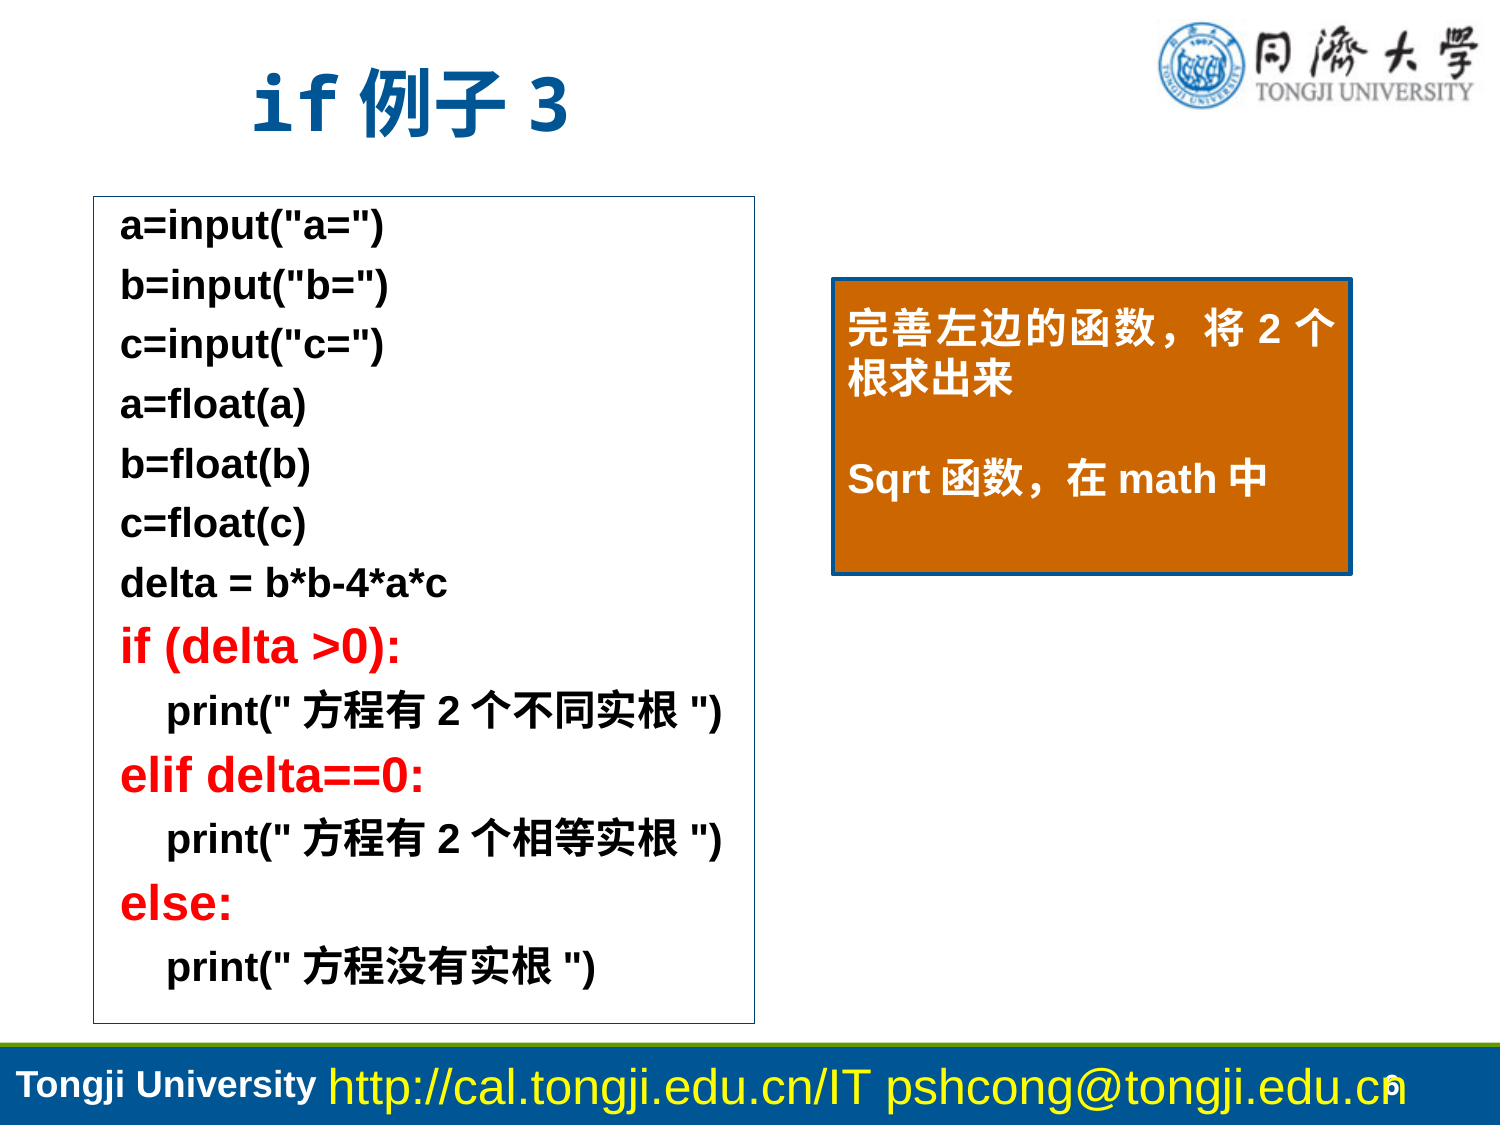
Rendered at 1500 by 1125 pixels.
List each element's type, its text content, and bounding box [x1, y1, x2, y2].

picture [1145, 19, 1495, 113]
text_box a=input("a=") b=input("b=") c=input("c=") a=float(a) b=float(b) c=float(c) delta = b*b-4*a*c if (delta >0): print("方程有2个不同实根") elif delta==0: print("方程有2个相等实根") else: print("方程没有实根") [93, 196, 755, 1024]
text_box 完善左边的函数，将2个根求出来 Sqrt函数，在math中 [831, 277, 1353, 576]
text_box if例子3 [100, 55, 1410, 157]
